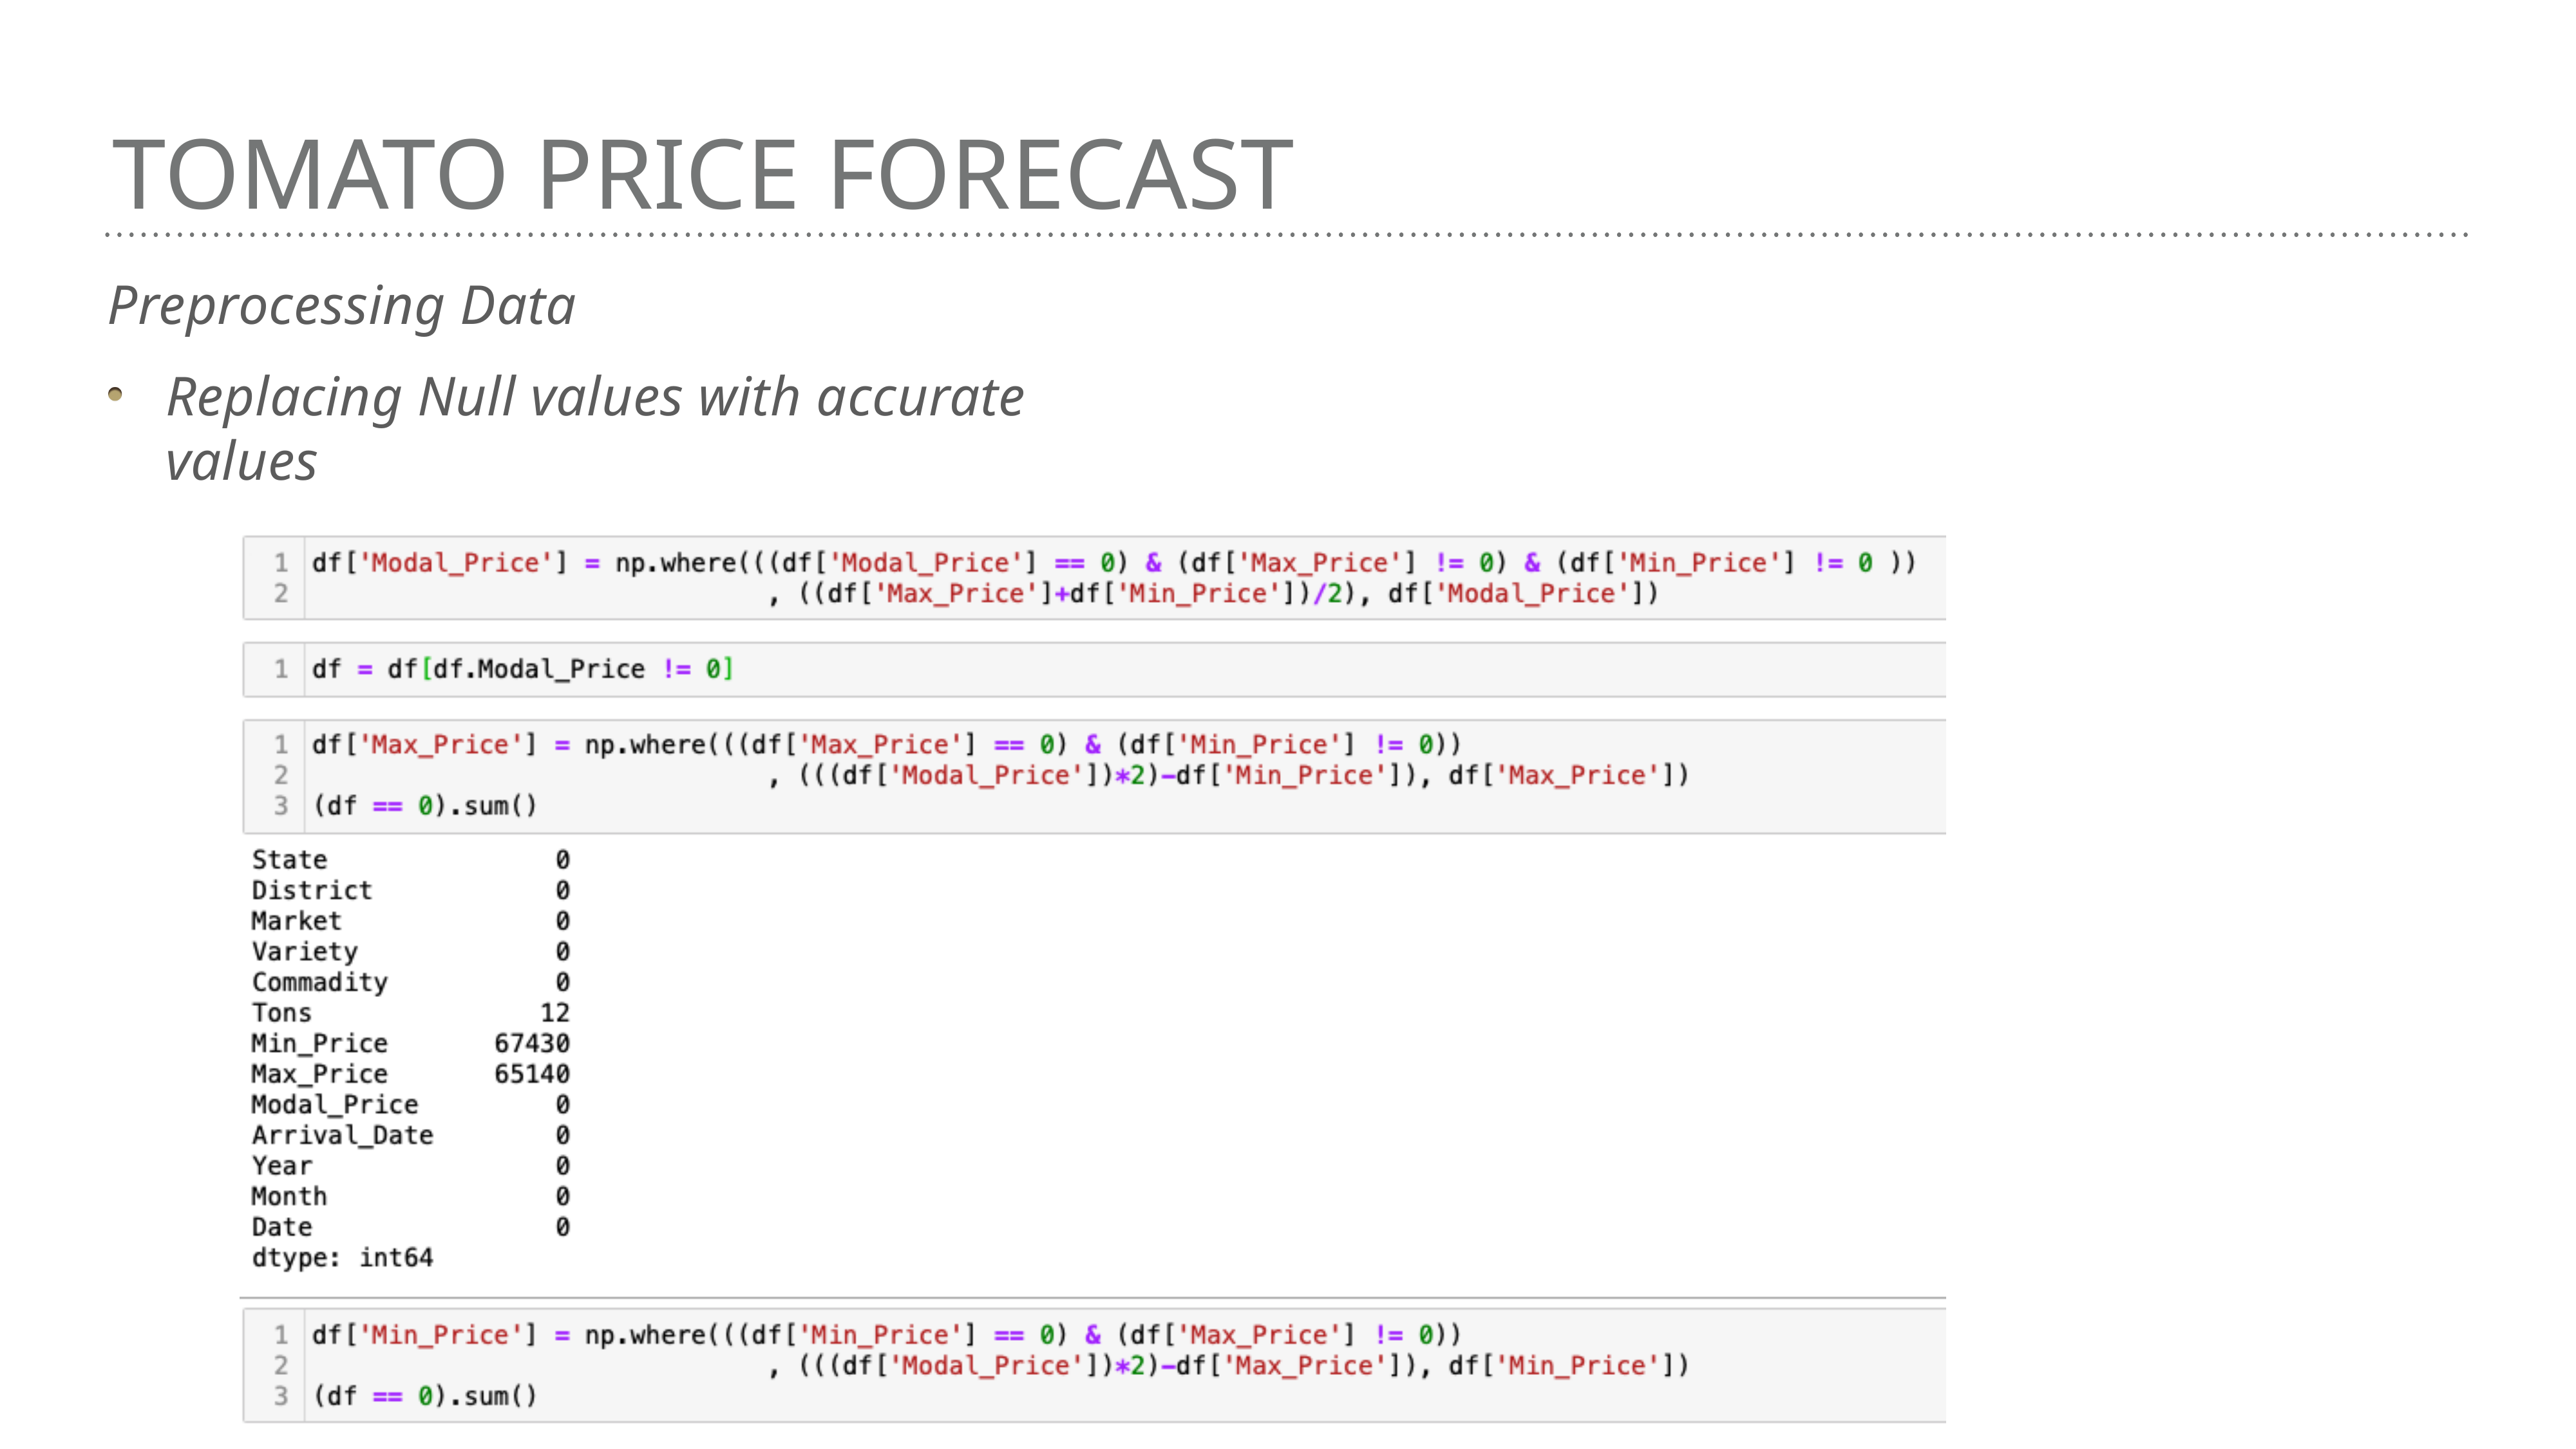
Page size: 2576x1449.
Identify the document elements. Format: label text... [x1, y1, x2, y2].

title Tomato Price Forecast [107, 107, 2469, 215]
picture [107, 386, 123, 403]
text_box Preprocessing Data Replacing Null values with accurate values [102, 265, 1142, 497]
picture [240, 524, 1946, 1436]
